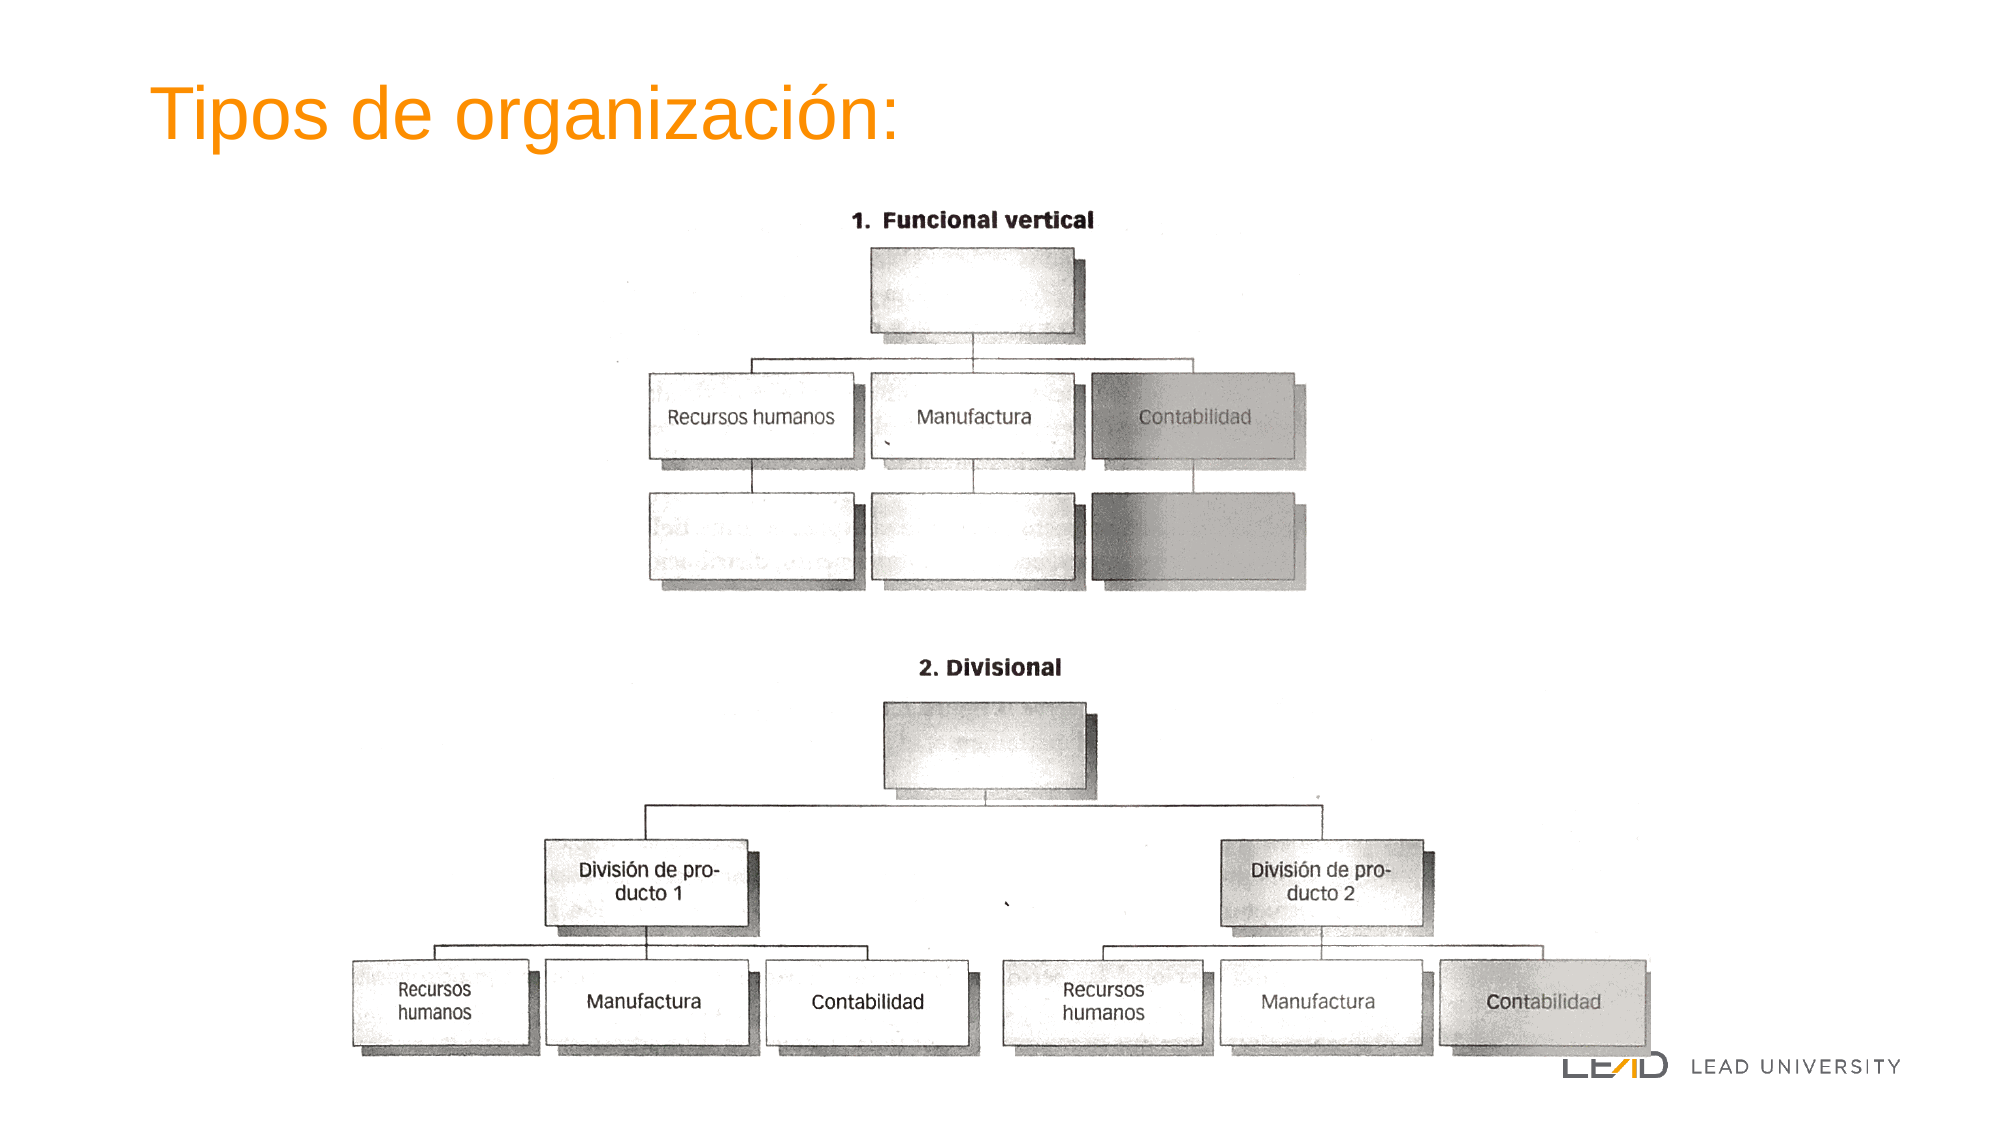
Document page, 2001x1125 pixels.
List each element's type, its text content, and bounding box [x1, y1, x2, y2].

picture [349, 644, 1900, 1078]
title Tipos de organización: [136, 59, 1863, 171]
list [599, 170, 1368, 606]
